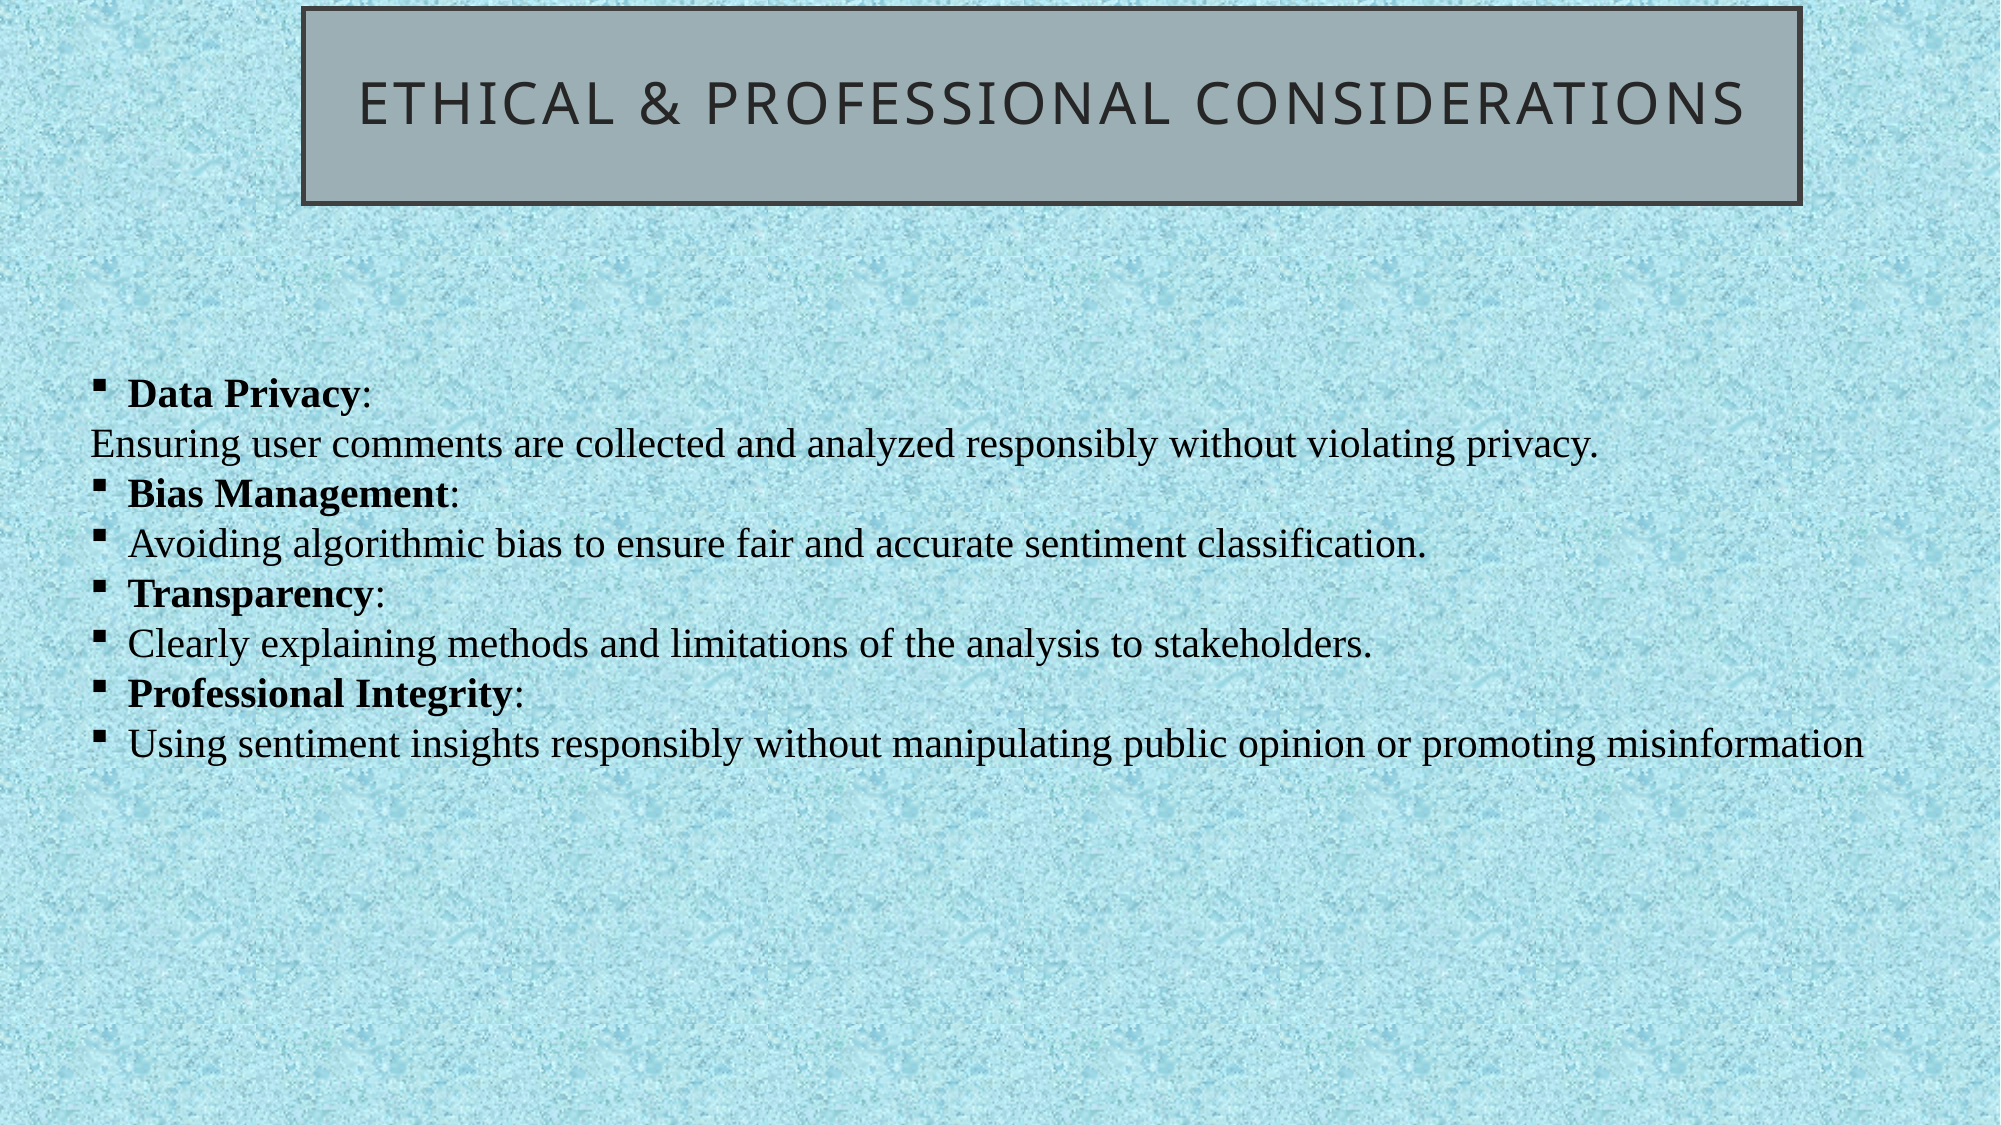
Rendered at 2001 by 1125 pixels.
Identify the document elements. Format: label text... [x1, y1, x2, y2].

list Data Privacy: Ensuring user comments are collected and analyzed responsibly without violating privacy. Bias Management: Avoiding algorithmic bias to ensure fair and accurate sentiment classification. Transparency: Clearly explaining methods and limitations of the analysis to stakeholders. Professional Integrity: Using sentiment insights responsibly without manipulating public opinion or promoting misinformation [75, 264, 1892, 918]
picture [0, 0, 2001, 1125]
title Ethical & Professional Considerations [301, 6, 1803, 206]
